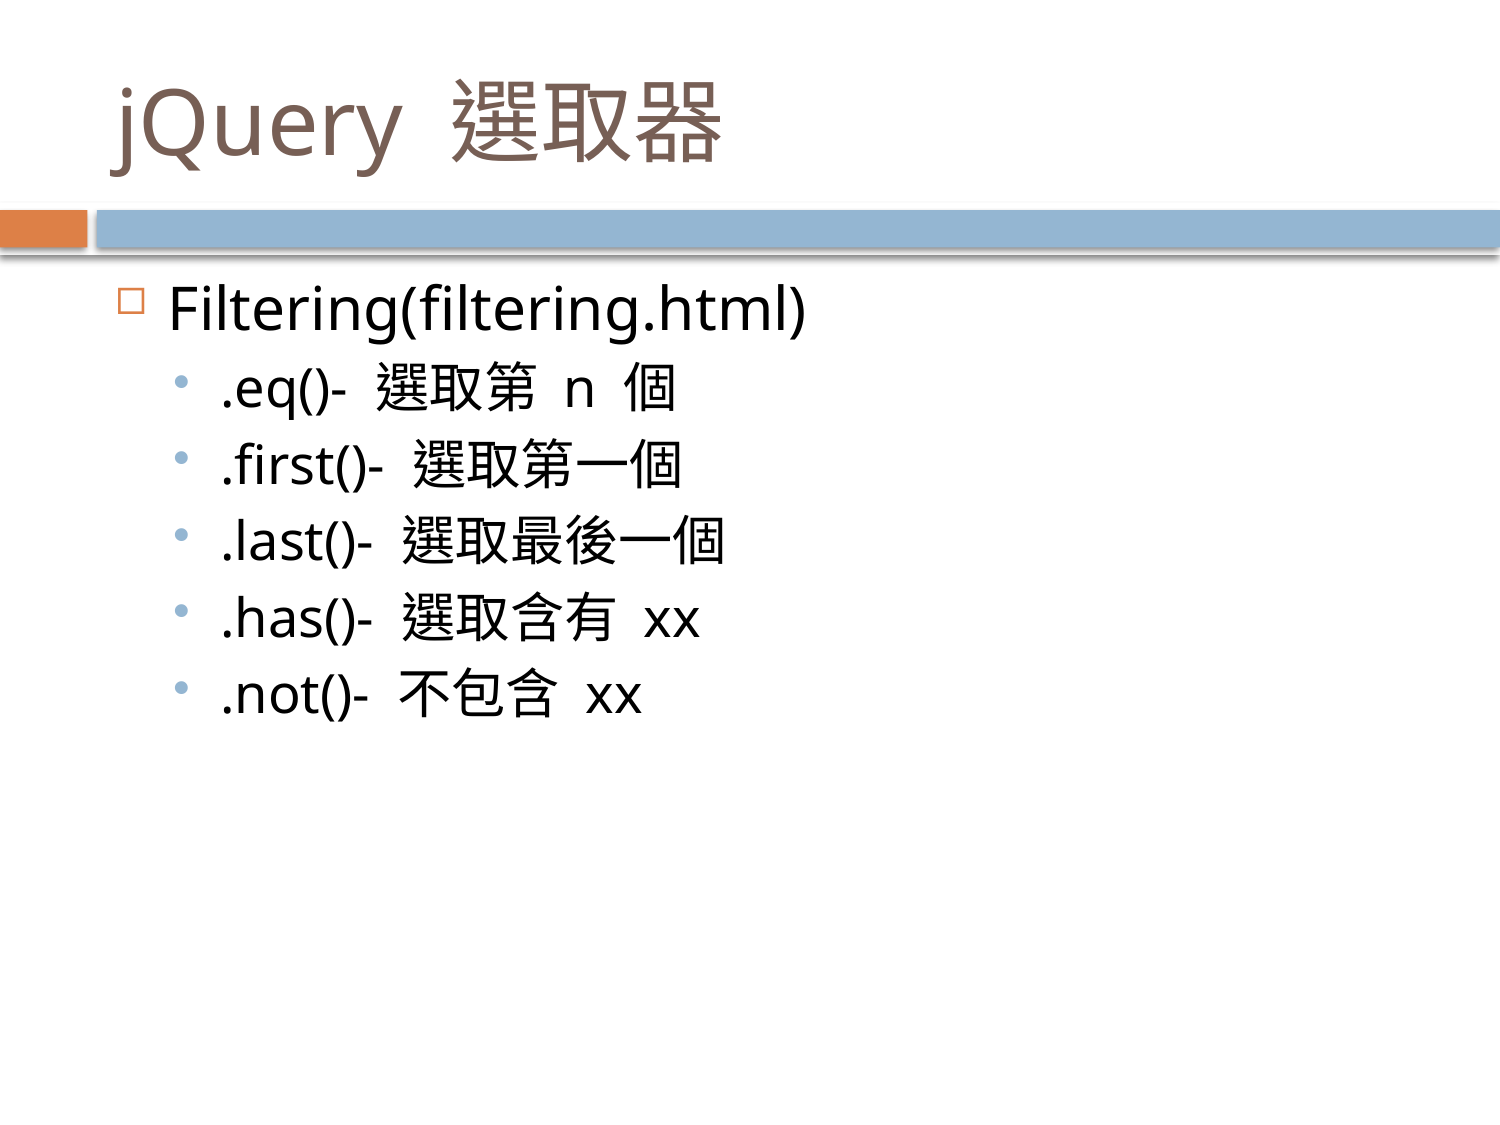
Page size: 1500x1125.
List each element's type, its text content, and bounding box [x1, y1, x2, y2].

list Filtering(filtering.html) .eq()- 選取第 n 個 .first()- 選取第一個 .last()- 選取最後一個 .has()- 選取含有 xx .not()- 不包含 xx [100, 262, 1438, 1000]
title jQuery 選取器 [100, 37, 1438, 200]
